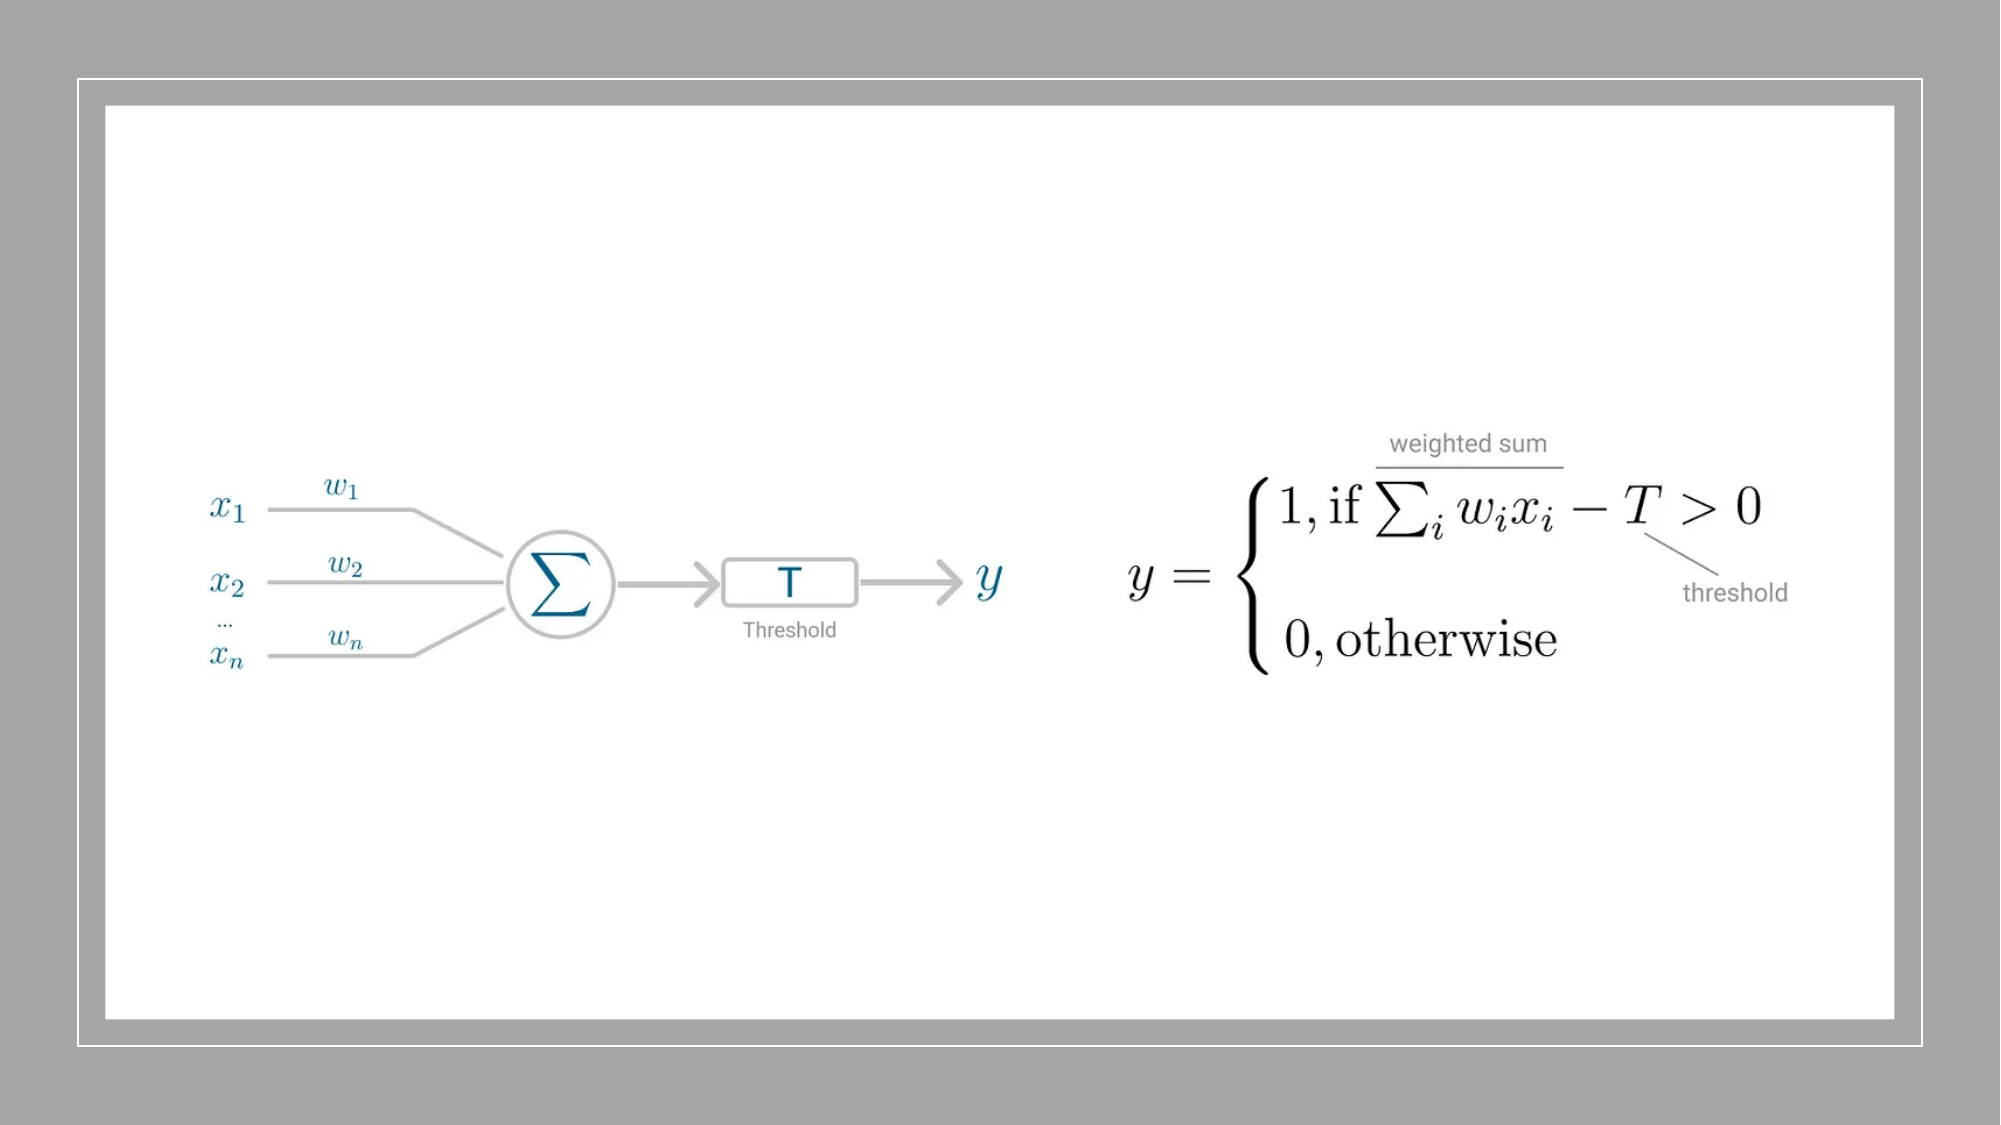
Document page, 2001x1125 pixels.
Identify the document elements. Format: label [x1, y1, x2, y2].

picture [183, 412, 1817, 711]
text_box [77, 78, 1923, 1047]
text_box [104, 104, 1895, 1020]
text_box [0, 0, 2000, 1125]
